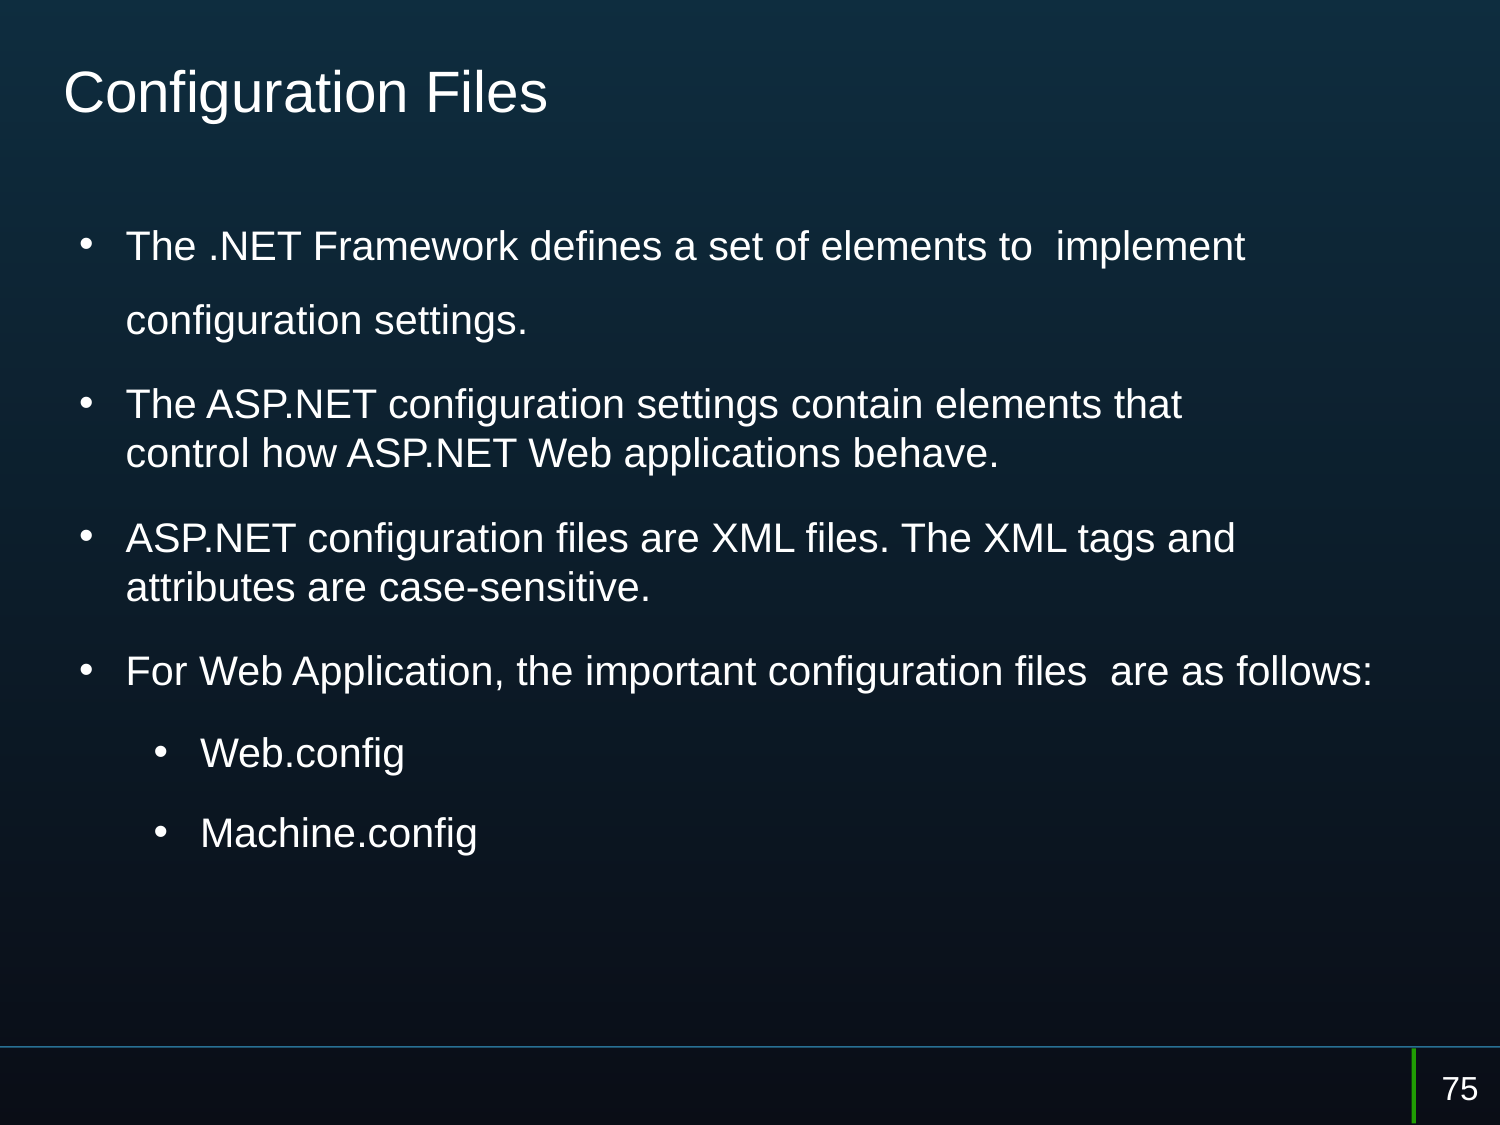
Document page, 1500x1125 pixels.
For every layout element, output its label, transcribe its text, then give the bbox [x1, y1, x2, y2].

list The .NET Framework defines a set of elements to implement configuration settings. The ASP.NET configuration settings contain elements that control how ASP.NET Web applications behave. ASP.NET configuration files are XML files. The XML tags and attributes are case-sensitive. For Web Application, the important configuration files are as follows: Web.config Machine.config [62, 186, 1438, 945]
title Configuration Files [61, 54, 1438, 243]
slide_number 75 [1437, 1065, 1500, 1125]
